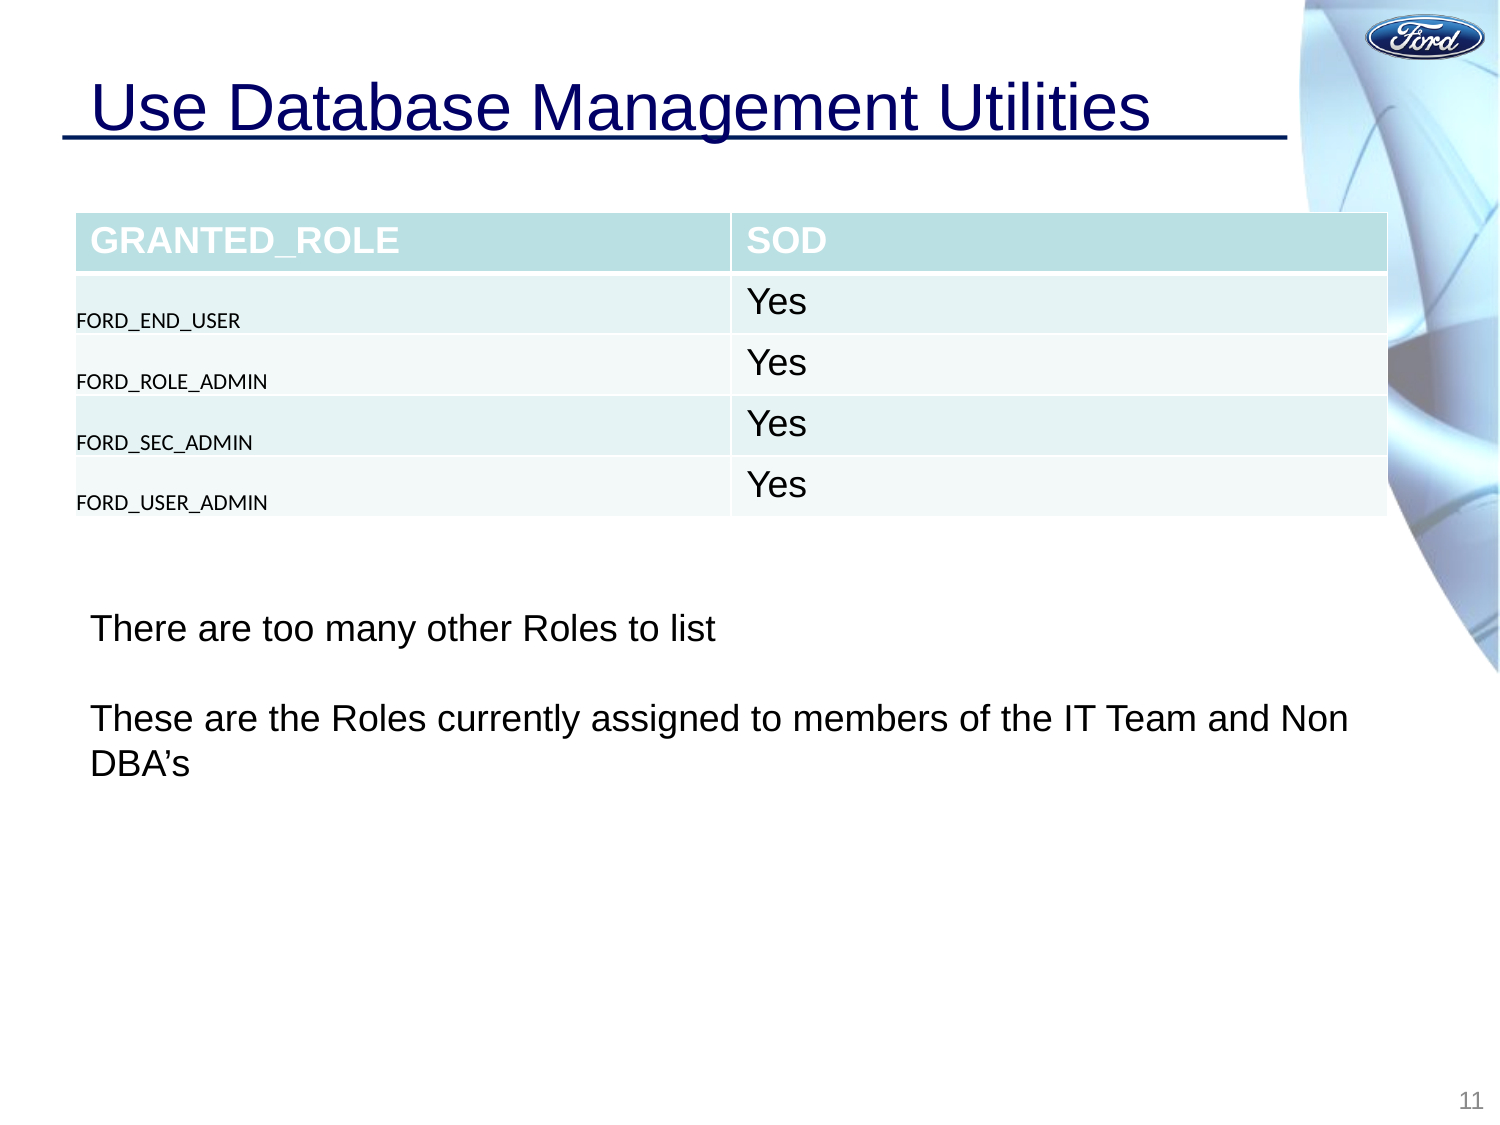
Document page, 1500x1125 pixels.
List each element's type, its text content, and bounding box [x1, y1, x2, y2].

table_cell Yes [732, 396, 1387, 455]
table_header SOD [732, 213, 1387, 271]
table_cell FORD_SEC_ADMIN [76, 396, 730, 455]
table_cell FORD_ROLE_ADMIN [76, 335, 730, 394]
title Use Database Management Utilities [75, 45, 1275, 163]
table_cell Yes [732, 335, 1387, 394]
table_cell Yes [732, 276, 1387, 333]
text_box There are too many other Roles to list These are the Roles currently assigned to members of the IT Team and Non DBA’s [75, 596, 1423, 792]
slide_number 11 [1149, 1074, 1500, 1125]
picture [1350, 0, 1500, 75]
table_cell FORD_END_USER [76, 276, 730, 333]
table_cell FORD_USER_ADMIN [76, 457, 730, 516]
table_header GRANTED_ROLE [76, 213, 730, 271]
text_box Conflicts [1299, 0, 1500, 675]
table_cell Yes [732, 457, 1387, 516]
